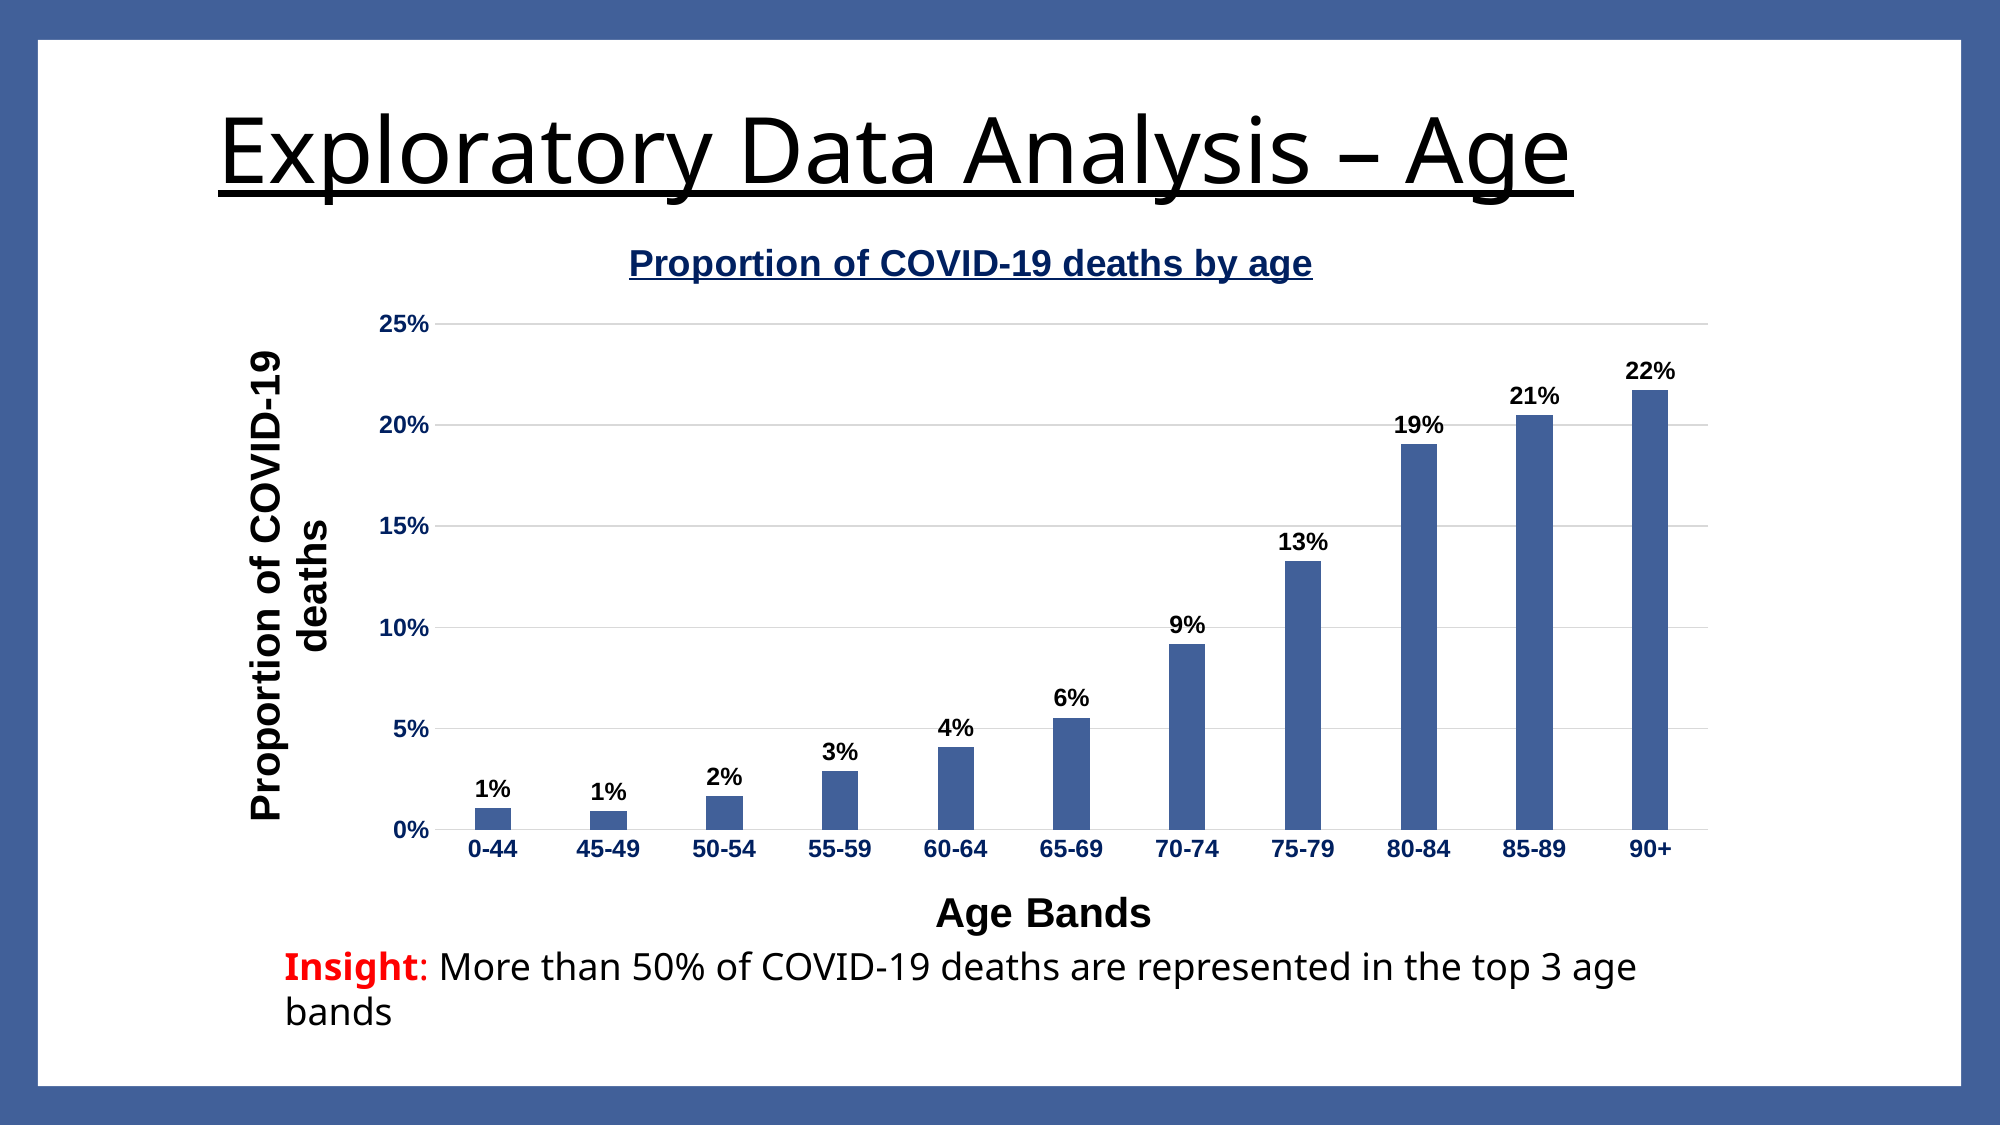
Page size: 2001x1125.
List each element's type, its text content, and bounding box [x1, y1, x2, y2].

text_box Insight: More than 50% of COVID-19 deaths are represented in the top 3 age bands [269, 982, 1731, 1028]
chart [202, 207, 1740, 975]
title Exploratory Data Analysis – Age [202, 42, 1823, 265]
